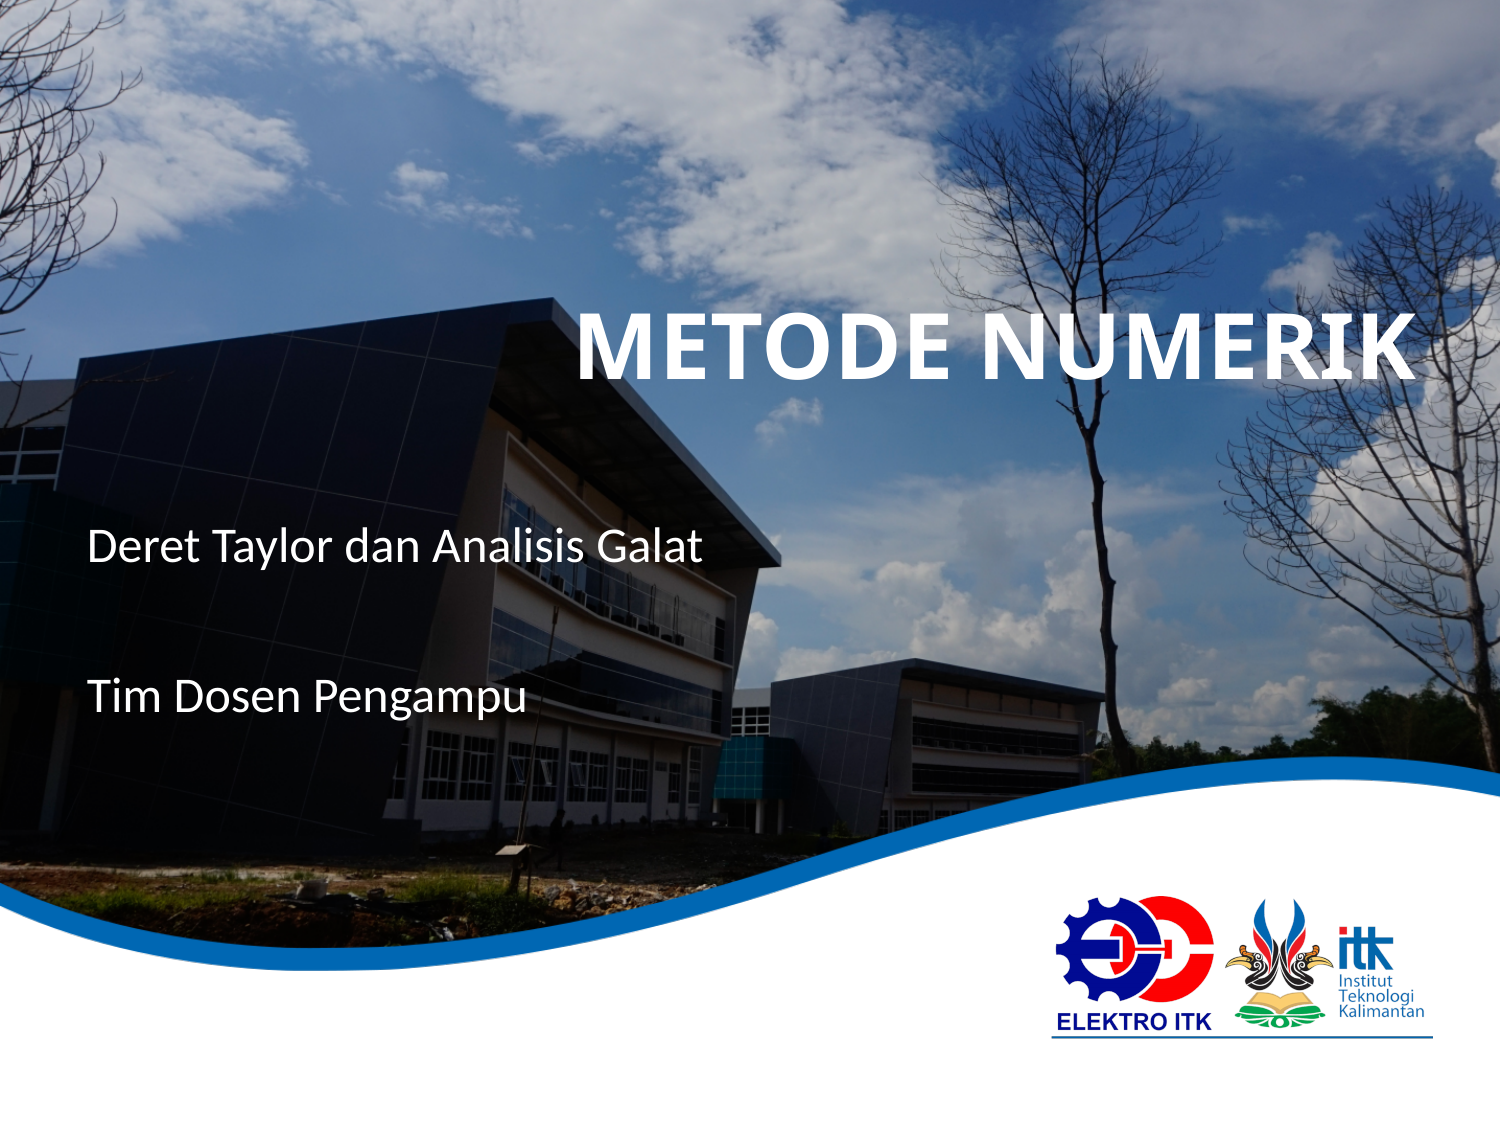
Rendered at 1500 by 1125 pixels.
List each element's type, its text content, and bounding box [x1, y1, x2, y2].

subtitle Deret Taylor dan Analisis Galat Tim Dosen Pengampu [71, 511, 1197, 784]
title METODE NUMERIK [157, 192, 1433, 407]
picture [0, 0, 1500, 1051]
